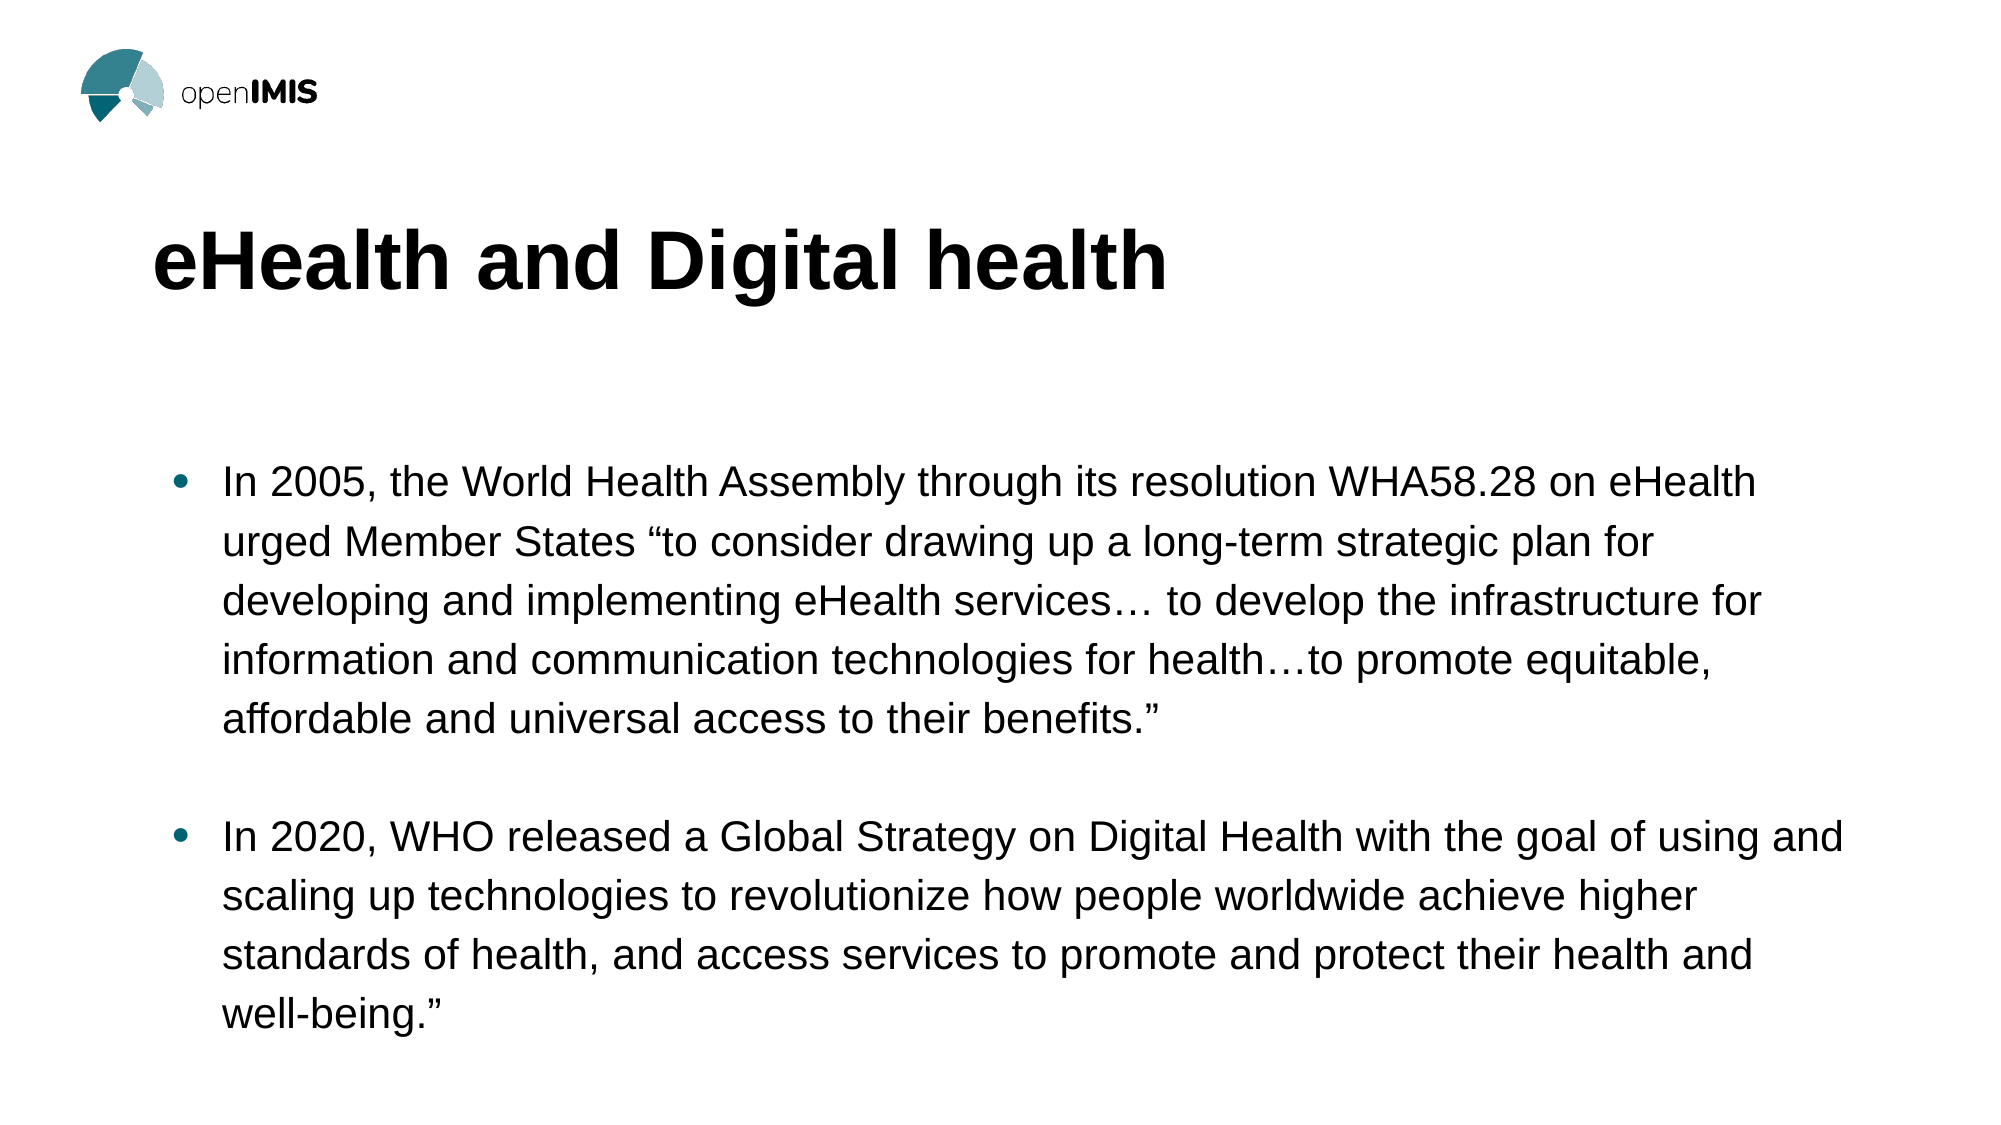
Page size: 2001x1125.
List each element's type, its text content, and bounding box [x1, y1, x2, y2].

title eHealth and Digital health [137, 185, 1863, 340]
picture [81, 49, 352, 122]
list In 2005, the World Health Assembly through its resolution WHA58.28 on eHealth urged Member States “to consider drawing up a long-term strategic plan for developing and implementing eHealth services… to develop the infrastructure for information and communication technologies for health…to promote equitable, affordable and universal access to their benefits.” In 2020, WHO released a Global Strategy on Digital Health with the goal of using and scaling up technologies to revolutionize how people worldwide achieve higher standards of health, and access services to promote and protect their health and well-being.” [137, 387, 1863, 1046]
